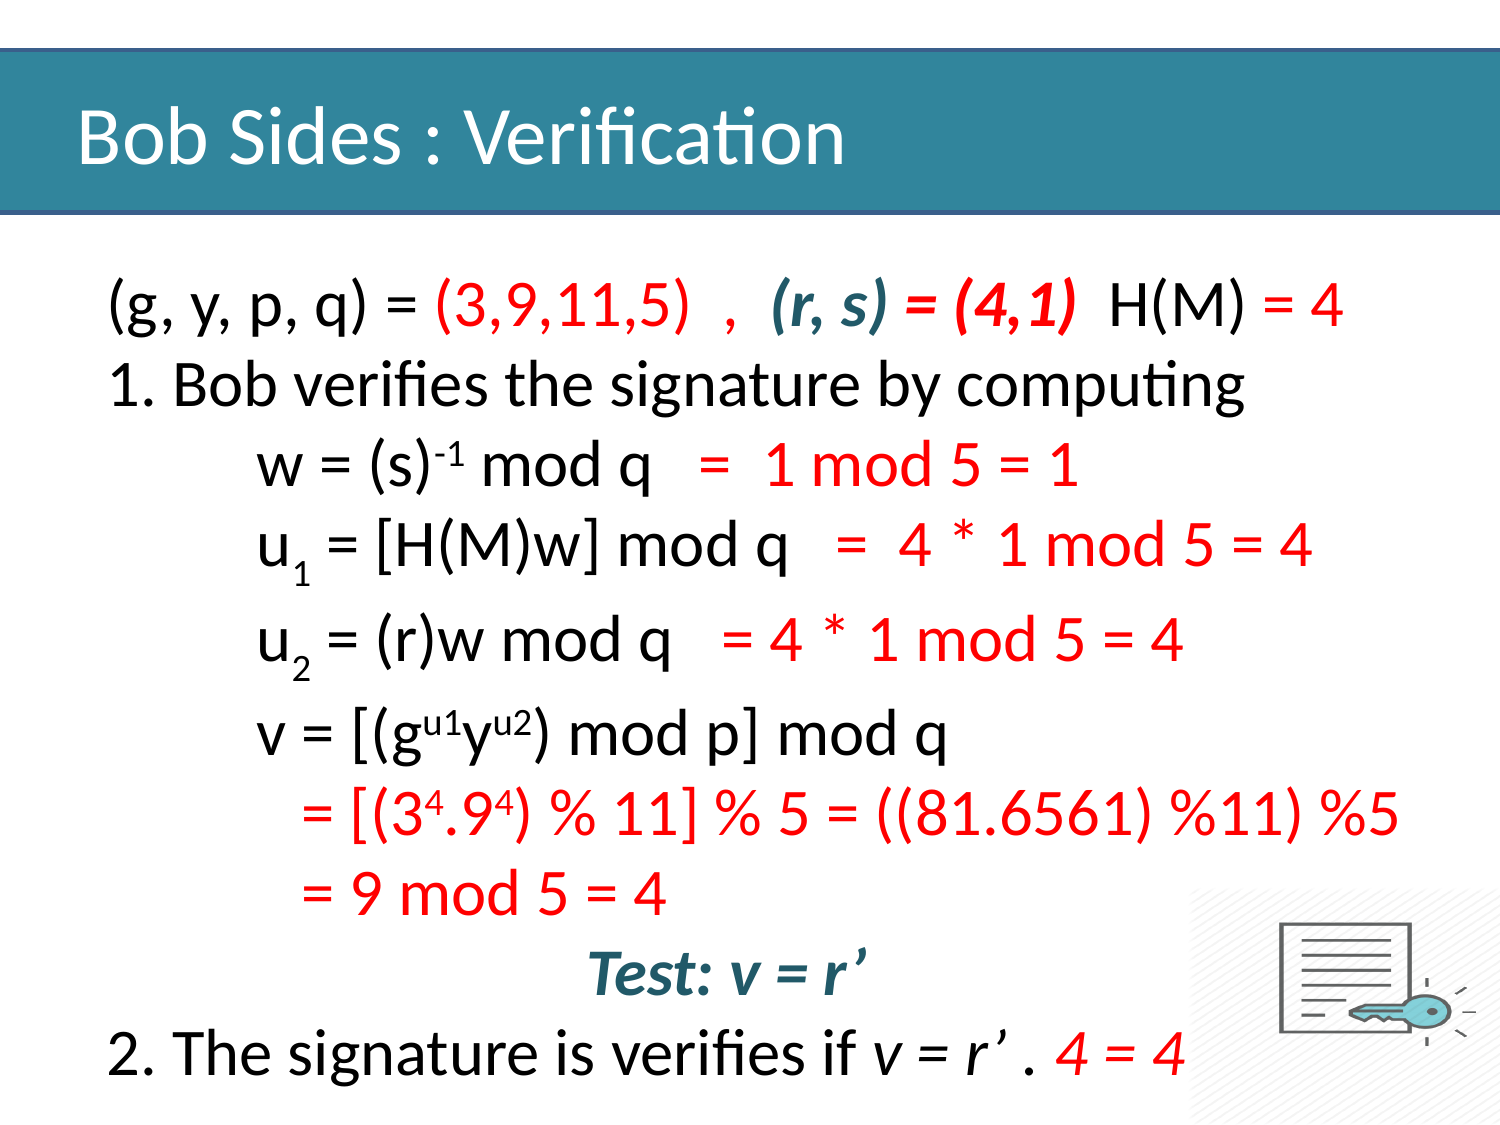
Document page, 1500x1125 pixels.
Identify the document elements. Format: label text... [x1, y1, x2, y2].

picture [1187, 887, 1500, 1125]
text_box Bob Sides : Verification [0, 48, 1500, 215]
text_box (g, y, p, q) = (3,9,11,5) , (r, s) = (4,1) H(M) = 4 1. Bob verifies the signature by computing w = (s)-1 mod q = 1 mod 5 = 1 u1 = [H(M)w] mod q = 4 * 1 mod 5 = 4 u2 = (r)w mod q = 4 * 1 mod 5 = 4 v = [(gu1yu2) mod p] mod q = [(34.94) % 11] % 5 = ((81.6561) %11) %5 = 9 mod 5 = 4 Test: v = r’ 2. The signature is verifies if v = r’ . 4 = 4 [91, 252, 1435, 1125]
